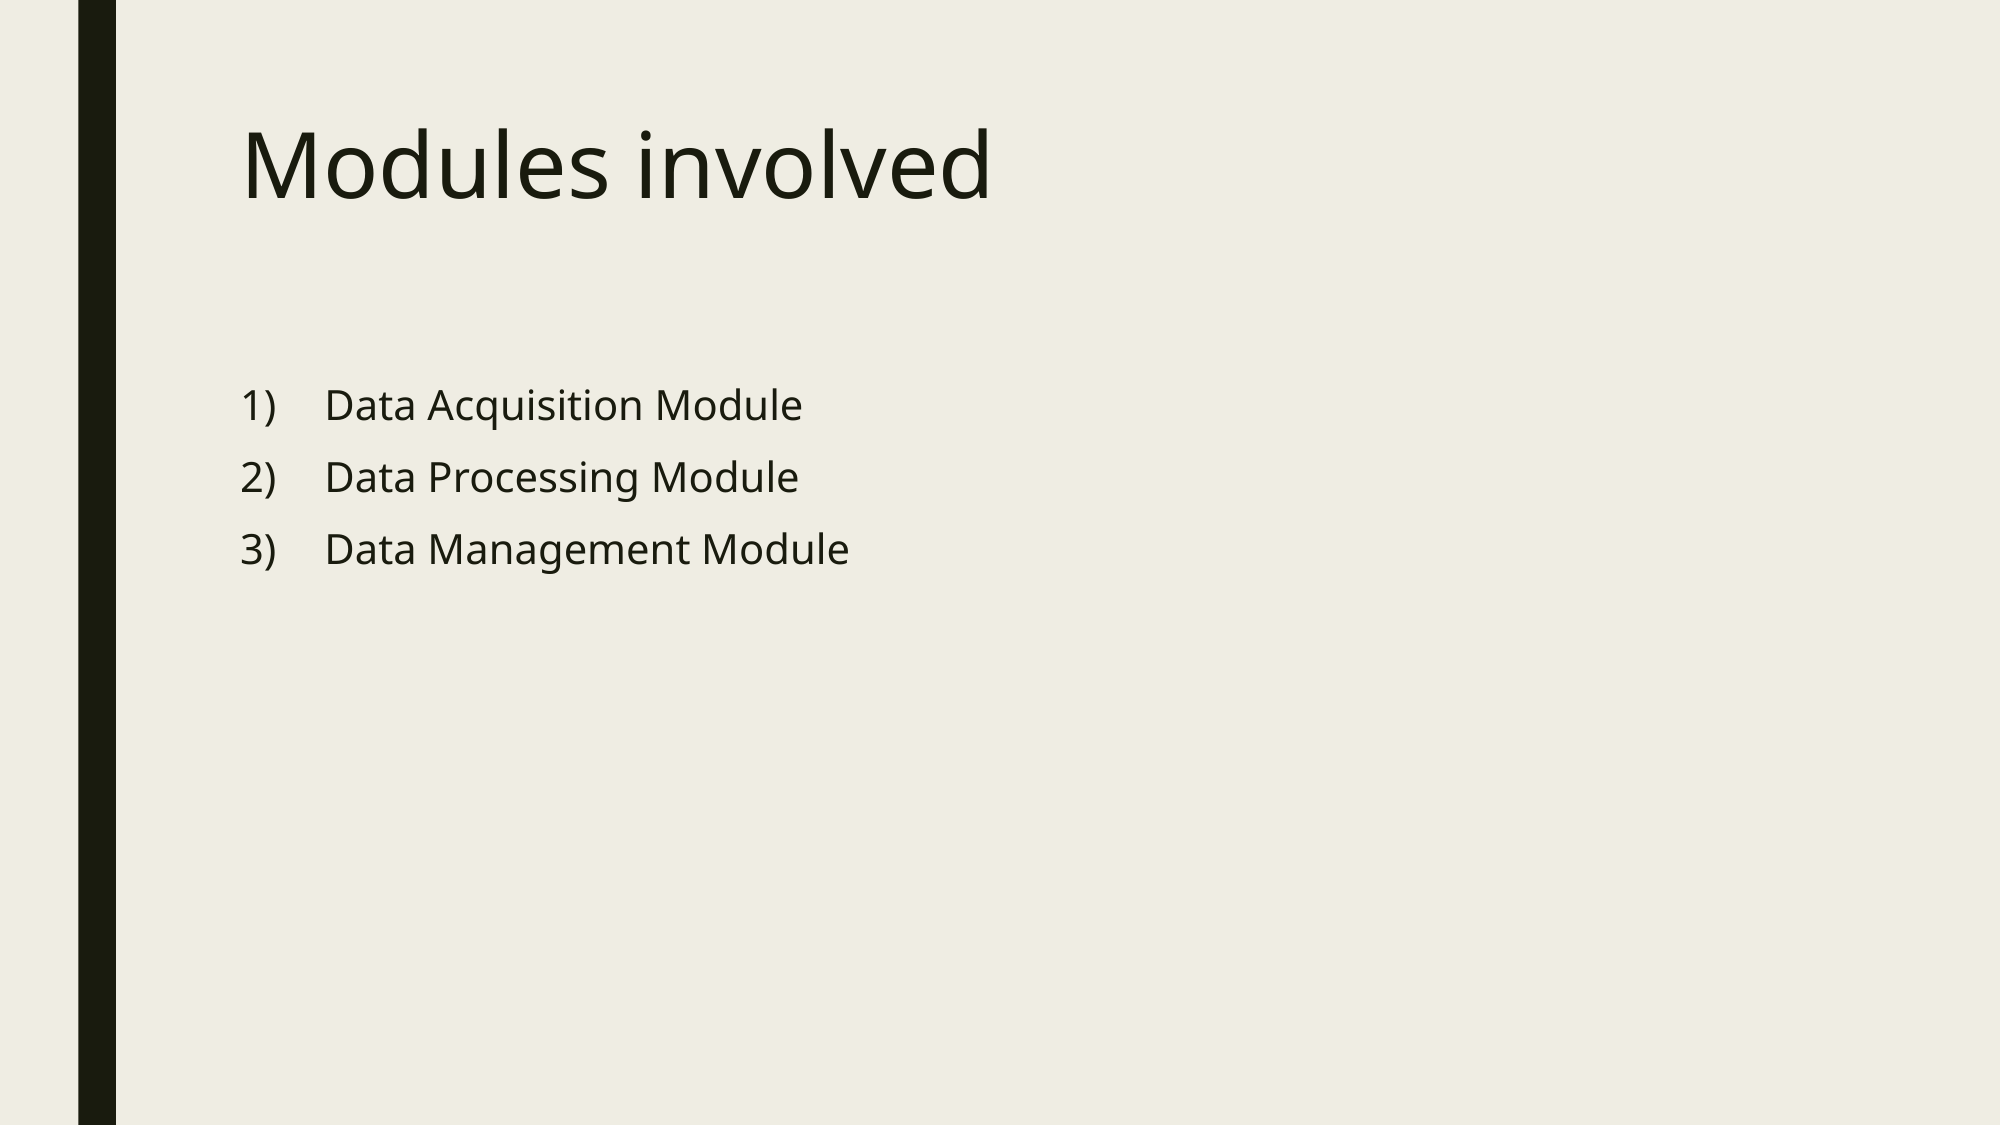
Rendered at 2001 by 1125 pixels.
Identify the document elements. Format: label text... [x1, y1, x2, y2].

title Modules involved [225, 112, 1800, 357]
list Data Acquisition Module Data Processing Module Data Management Module [225, 375, 1800, 963]
